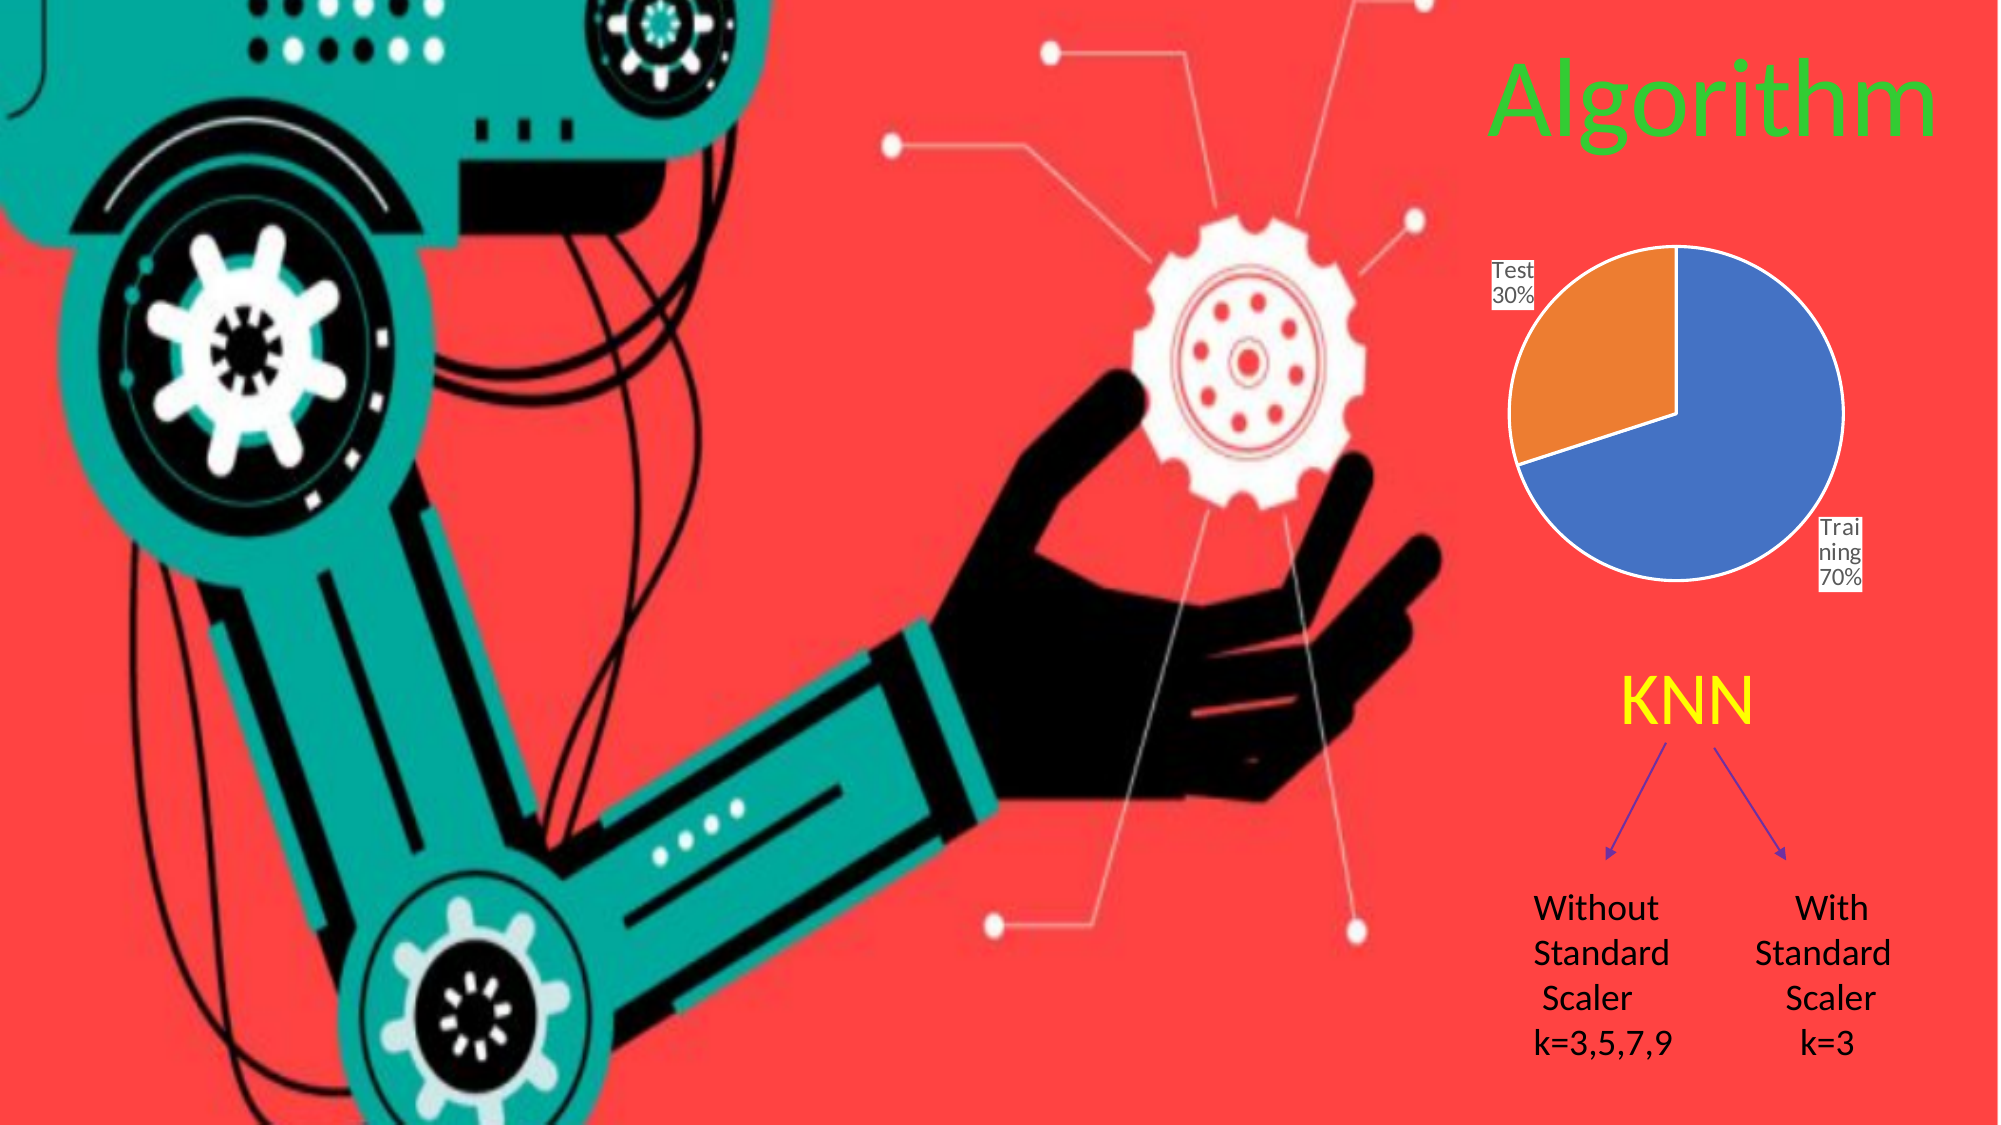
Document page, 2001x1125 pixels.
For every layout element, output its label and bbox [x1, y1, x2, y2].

picture [0, 0, 2000, 1125]
text_box [1605, 742, 1666, 861]
text_box [1714, 747, 1787, 861]
chart [1469, 151, 1926, 676]
